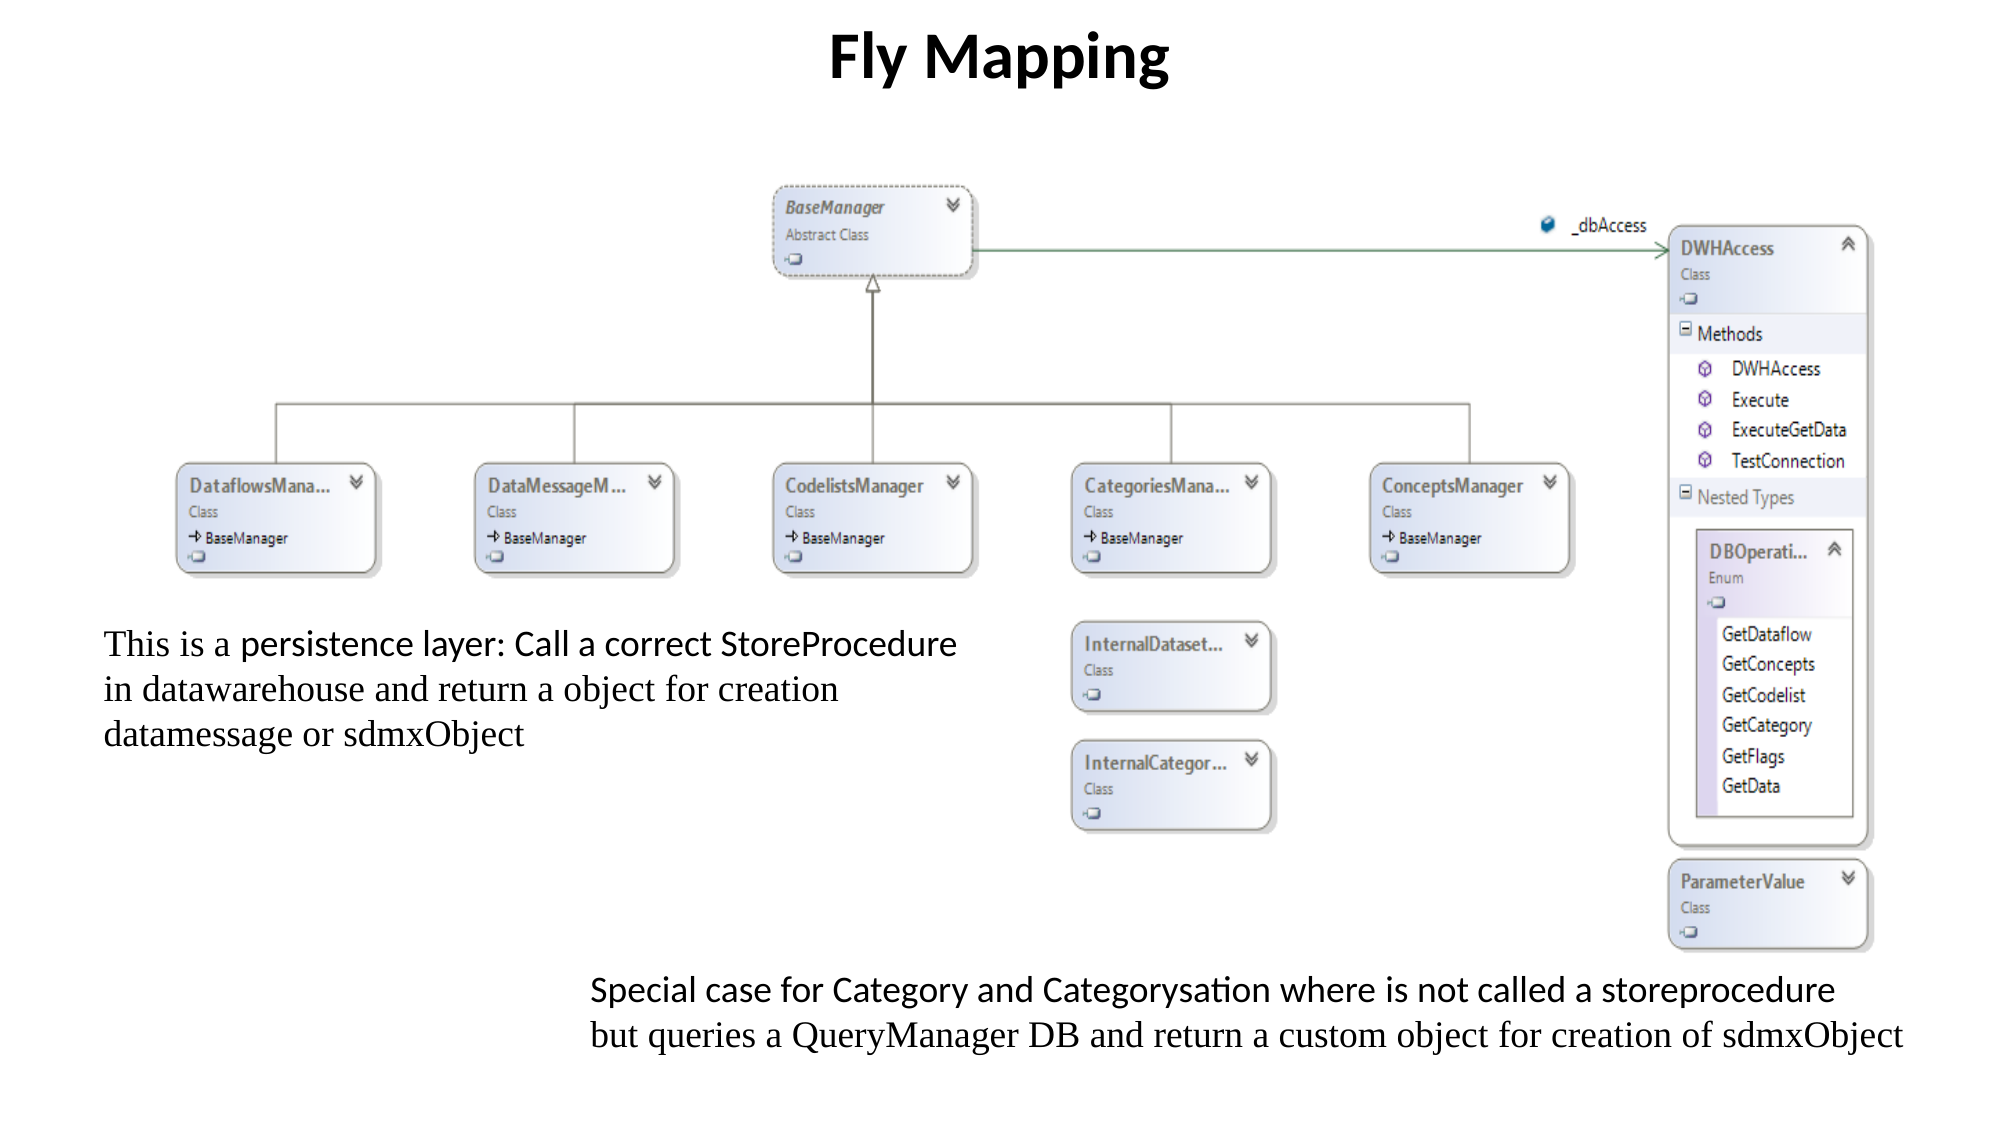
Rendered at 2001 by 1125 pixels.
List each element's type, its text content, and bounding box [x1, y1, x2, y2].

text_box Special case for Category and Categorysation where is not called a storeprocedure but queries a QueryManager DB and return a custom object for creation of sdmxObject [575, 957, 1921, 1063]
text_box Fly Mapping [0, 4, 2000, 100]
text_box This is a persistence layer: Call a correct StoreProcedure in datawarehouse and return a object for creation datamessage or sdmxObject [88, 611, 124, 762]
picture [124, 130, 1920, 958]
